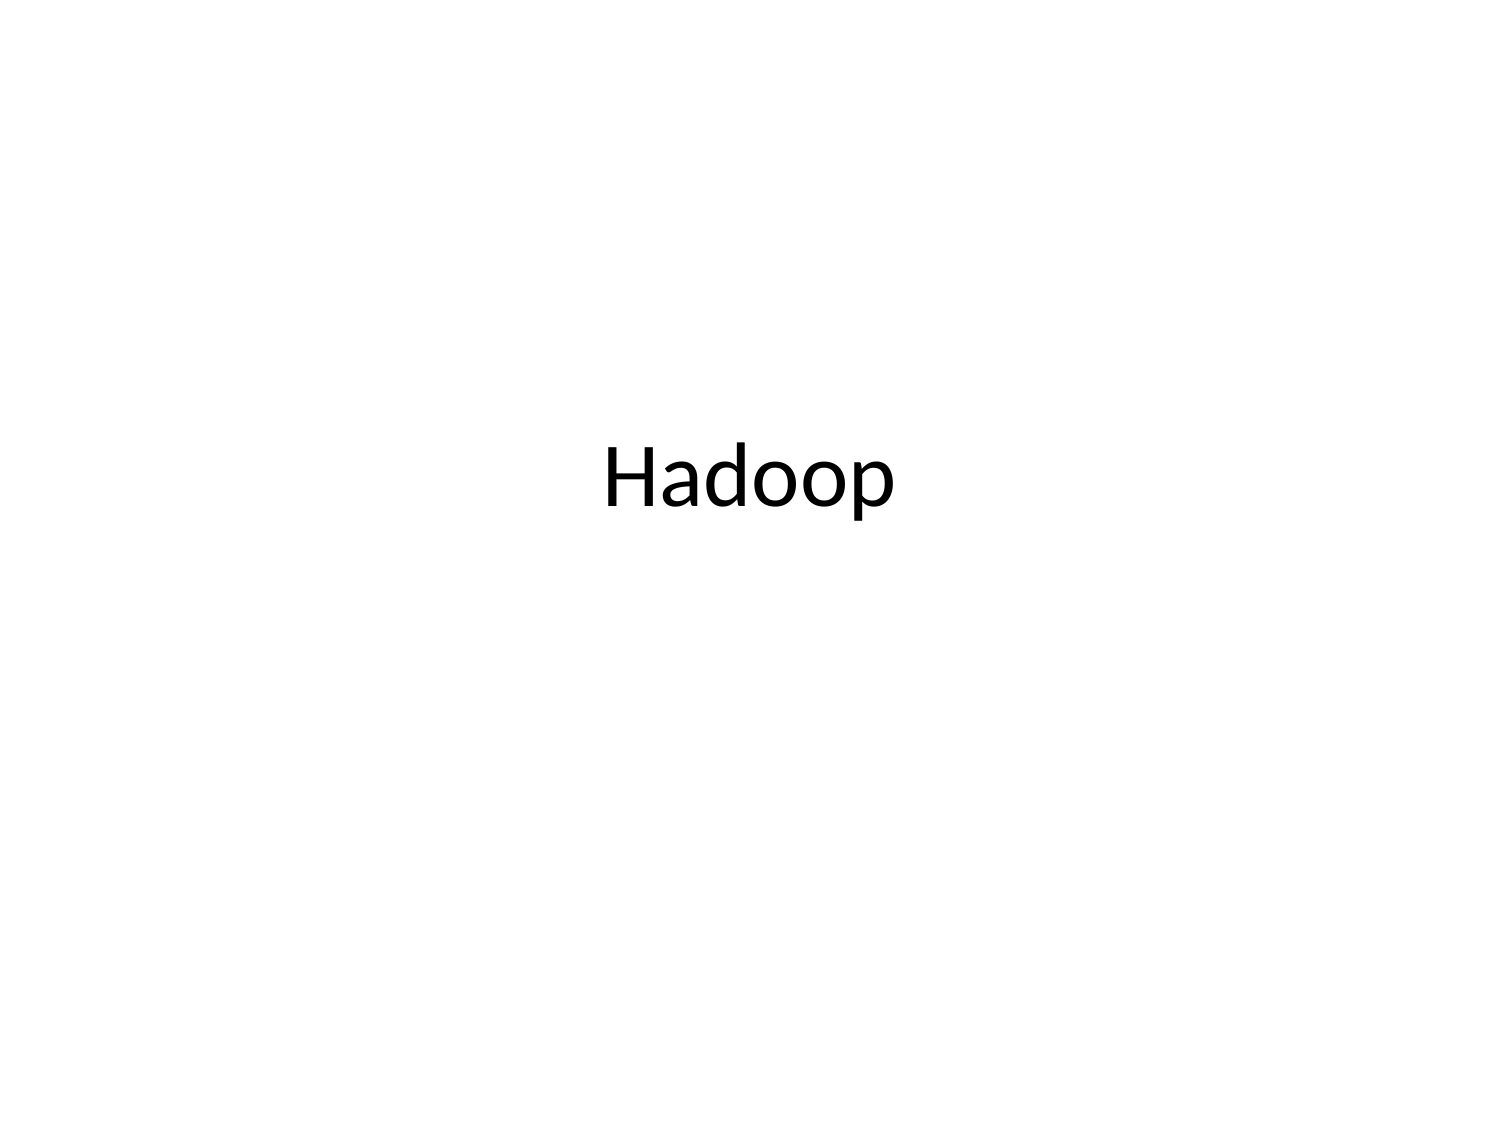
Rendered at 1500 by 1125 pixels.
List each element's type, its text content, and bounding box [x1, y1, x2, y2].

title Hadoop [112, 349, 1388, 591]
